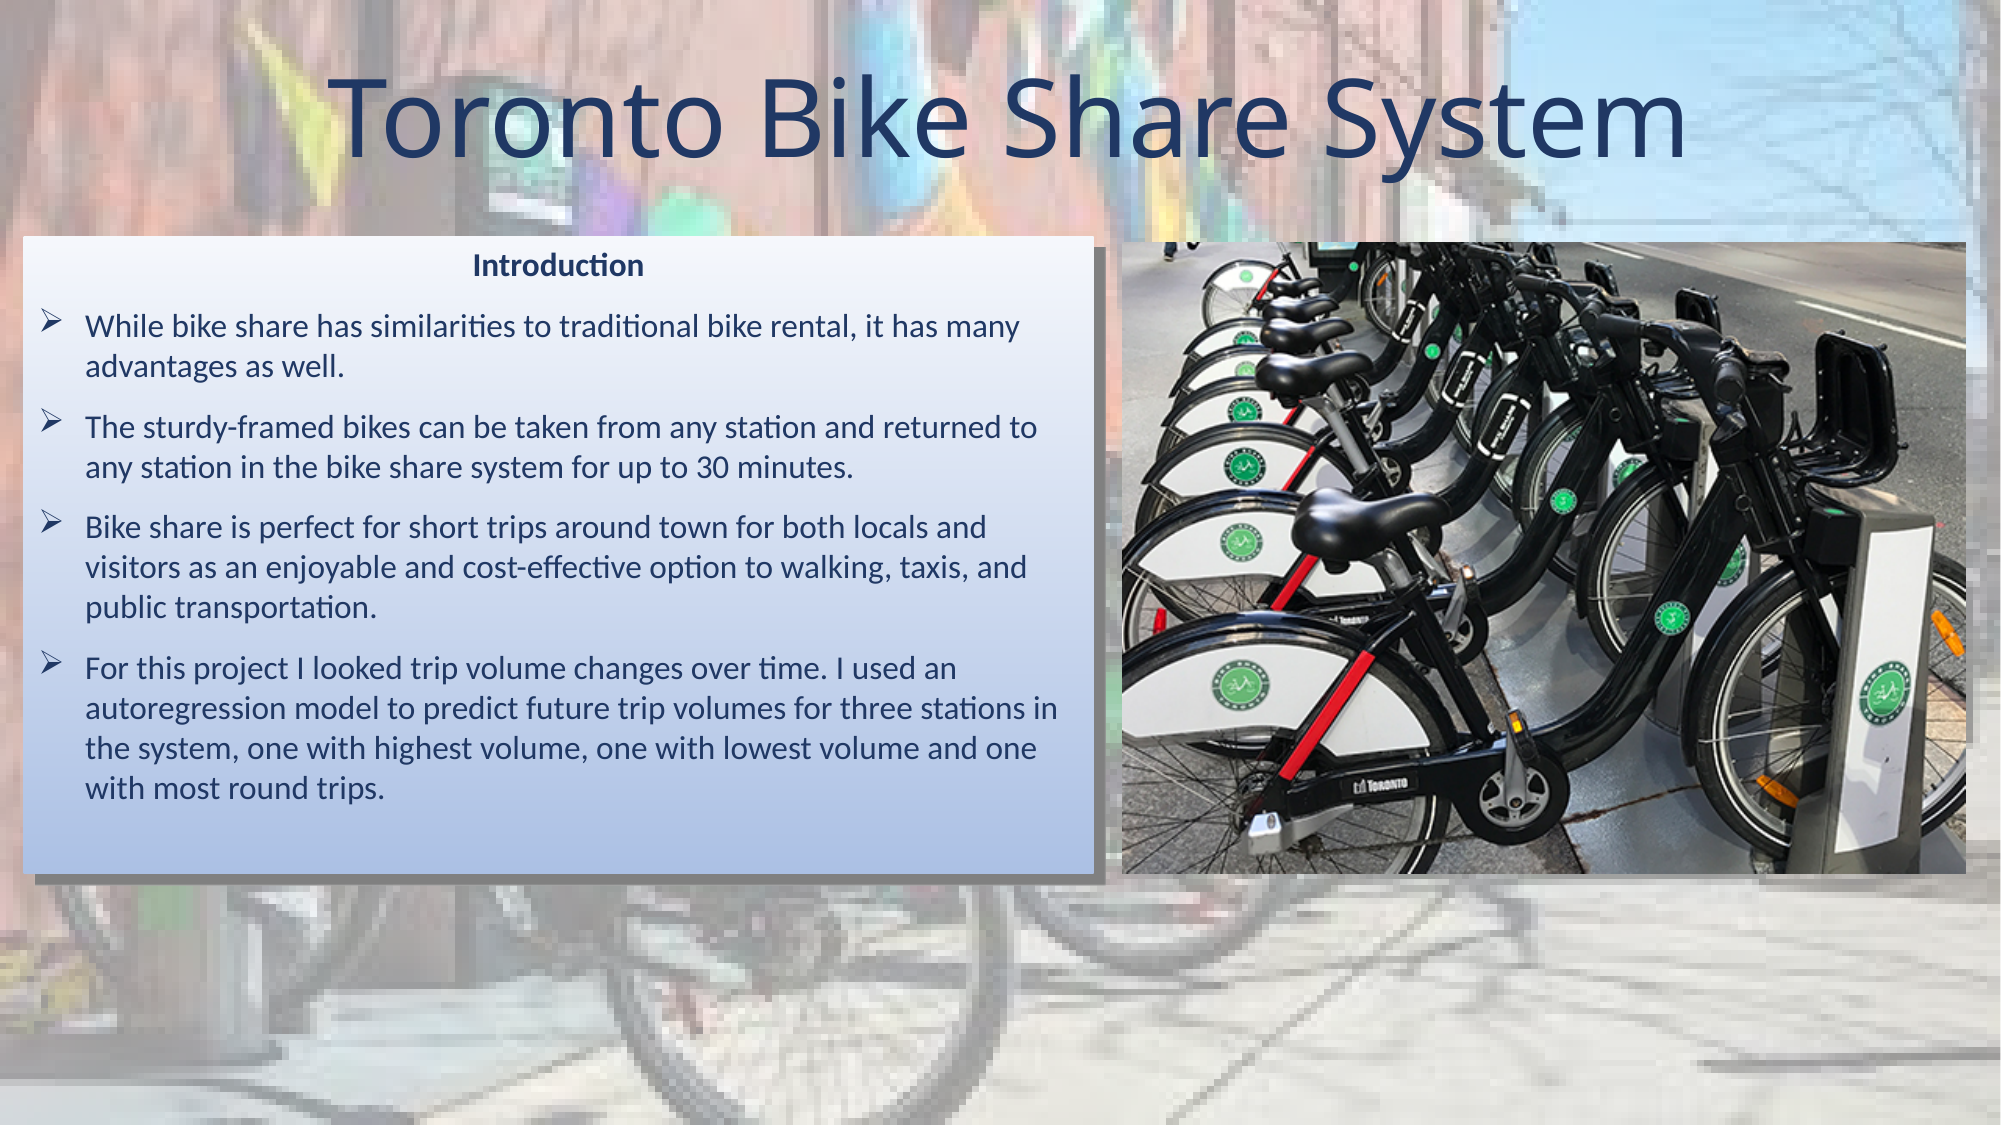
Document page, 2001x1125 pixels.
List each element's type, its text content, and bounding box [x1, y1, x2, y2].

picture [1121, 242, 1966, 875]
text_box Toronto Bike Share System [259, 30, 1760, 189]
text_box Introduction While bike share has similarities to traditional bike rental, it has many advantages as well. The sturdy-framed bikes can be taken from any station and returned to any station in the bike share system for up to 30 minutes. Bike share is perfect for short trips around town for both locals and visitors as an enjoyable and cost-effective option to walking, taxis, and public transportation. For this project I looked trip volume changes over time. I used an autoregression model to predict future trip volumes for three stations in the system, one with highest volume, one with lowest volume and one with most round trips. [23, 236, 1094, 874]
